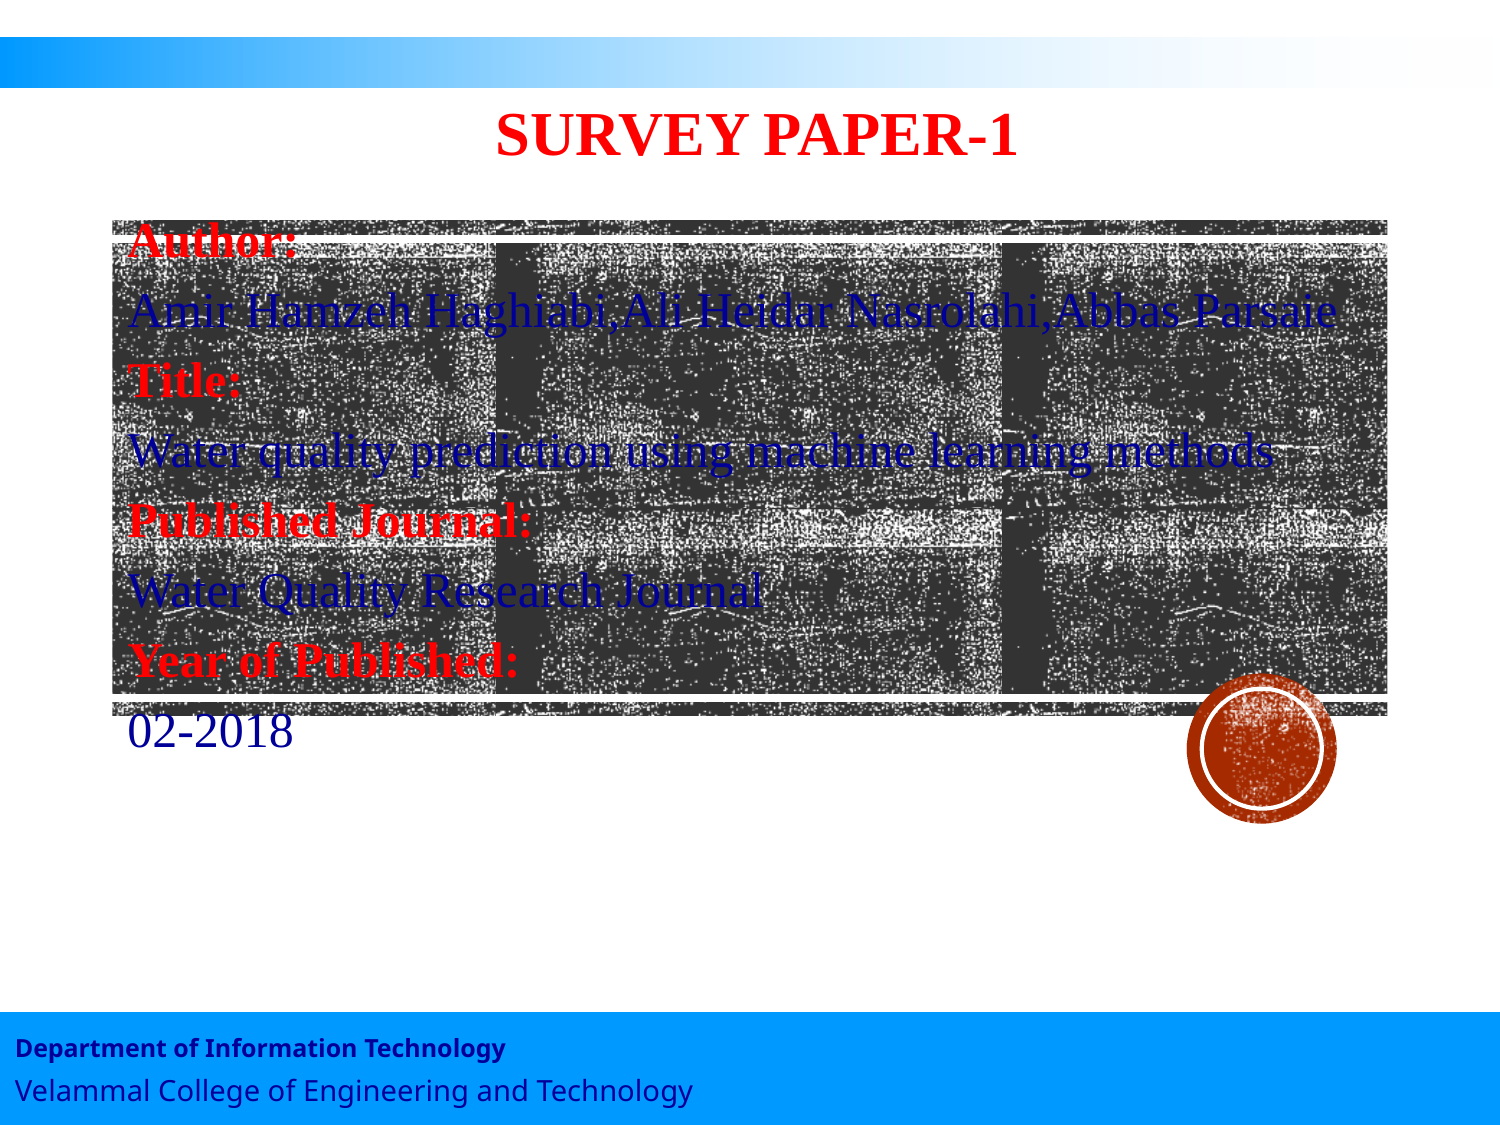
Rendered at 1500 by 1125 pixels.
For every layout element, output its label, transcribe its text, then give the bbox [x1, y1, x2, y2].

text_box Author: Amir Hamzeh Haghiabi,Ali Heidar Nasrolahi,Abbas Parsaie Title: Water quality prediction using machine learning methods Published Journal: Water Quality Research Journal Year of Published: 02-2018 [112, 200, 1463, 975]
text_box [0, 37, 1500, 88]
title Survey Paper-1 [112, 99, 1388, 175]
text_box Department of Information Technology Velammal College of Engineering and Technology [0, 1012, 1500, 1125]
